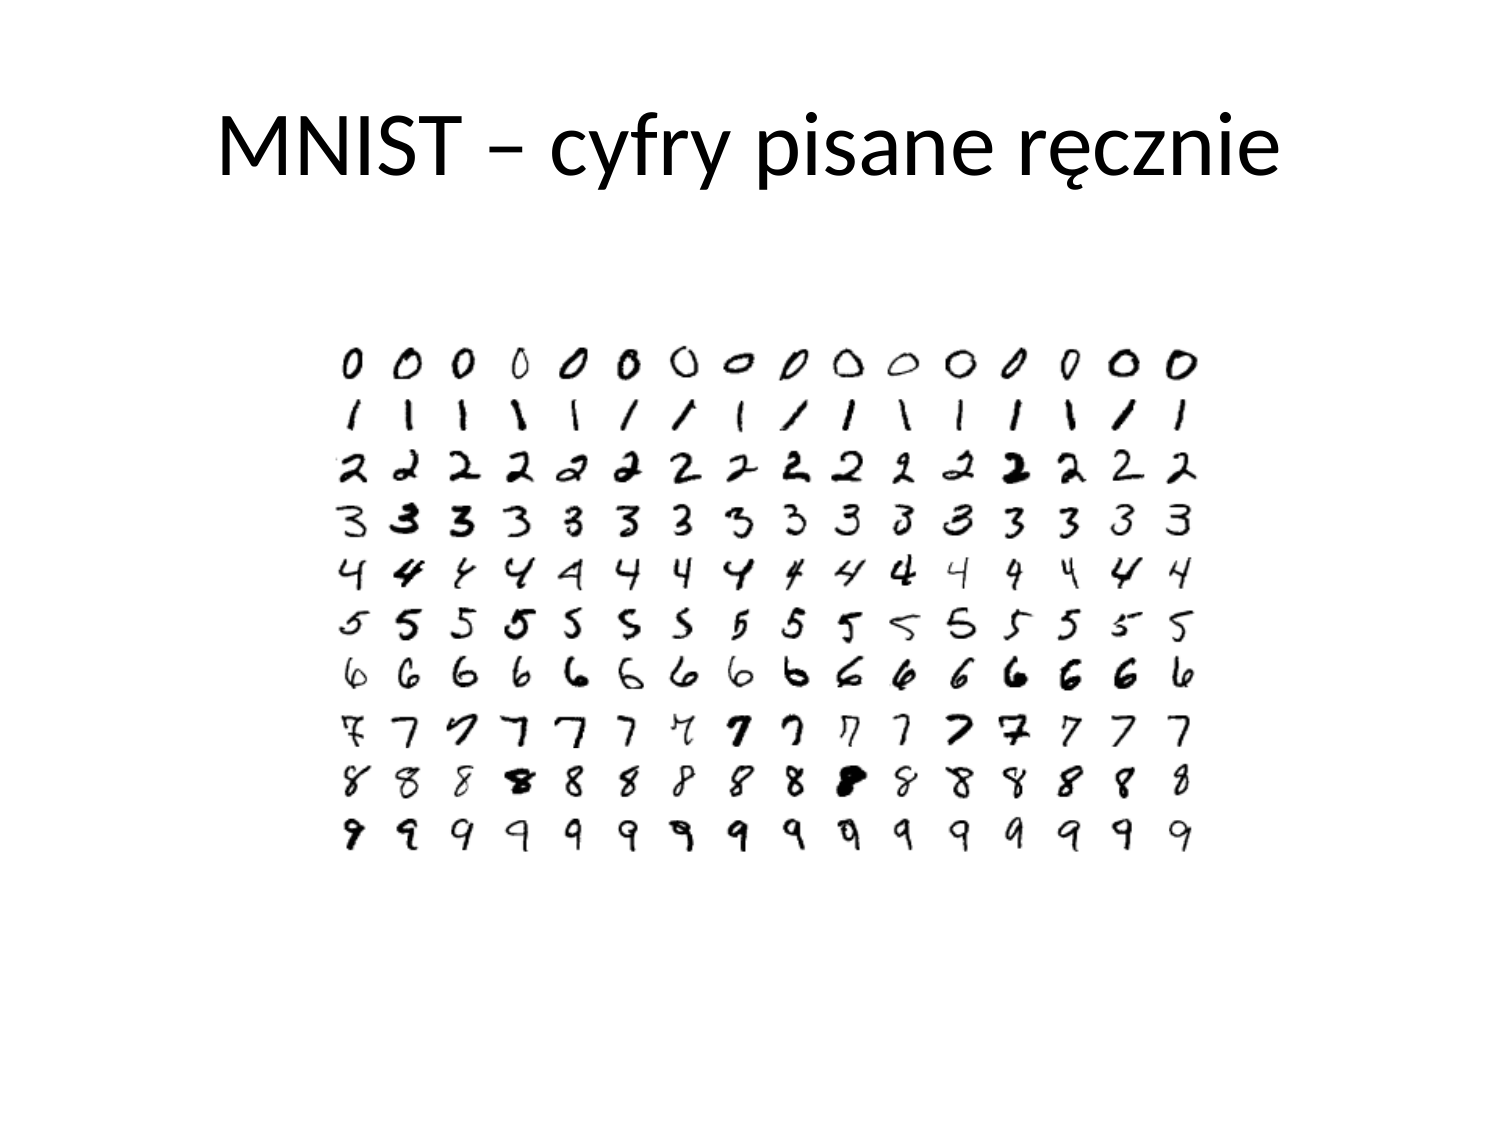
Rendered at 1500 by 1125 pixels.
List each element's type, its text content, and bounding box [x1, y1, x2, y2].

title MNIST – cyfry pisane ręcznie [75, 45, 1425, 233]
picture [288, 326, 1218, 891]
